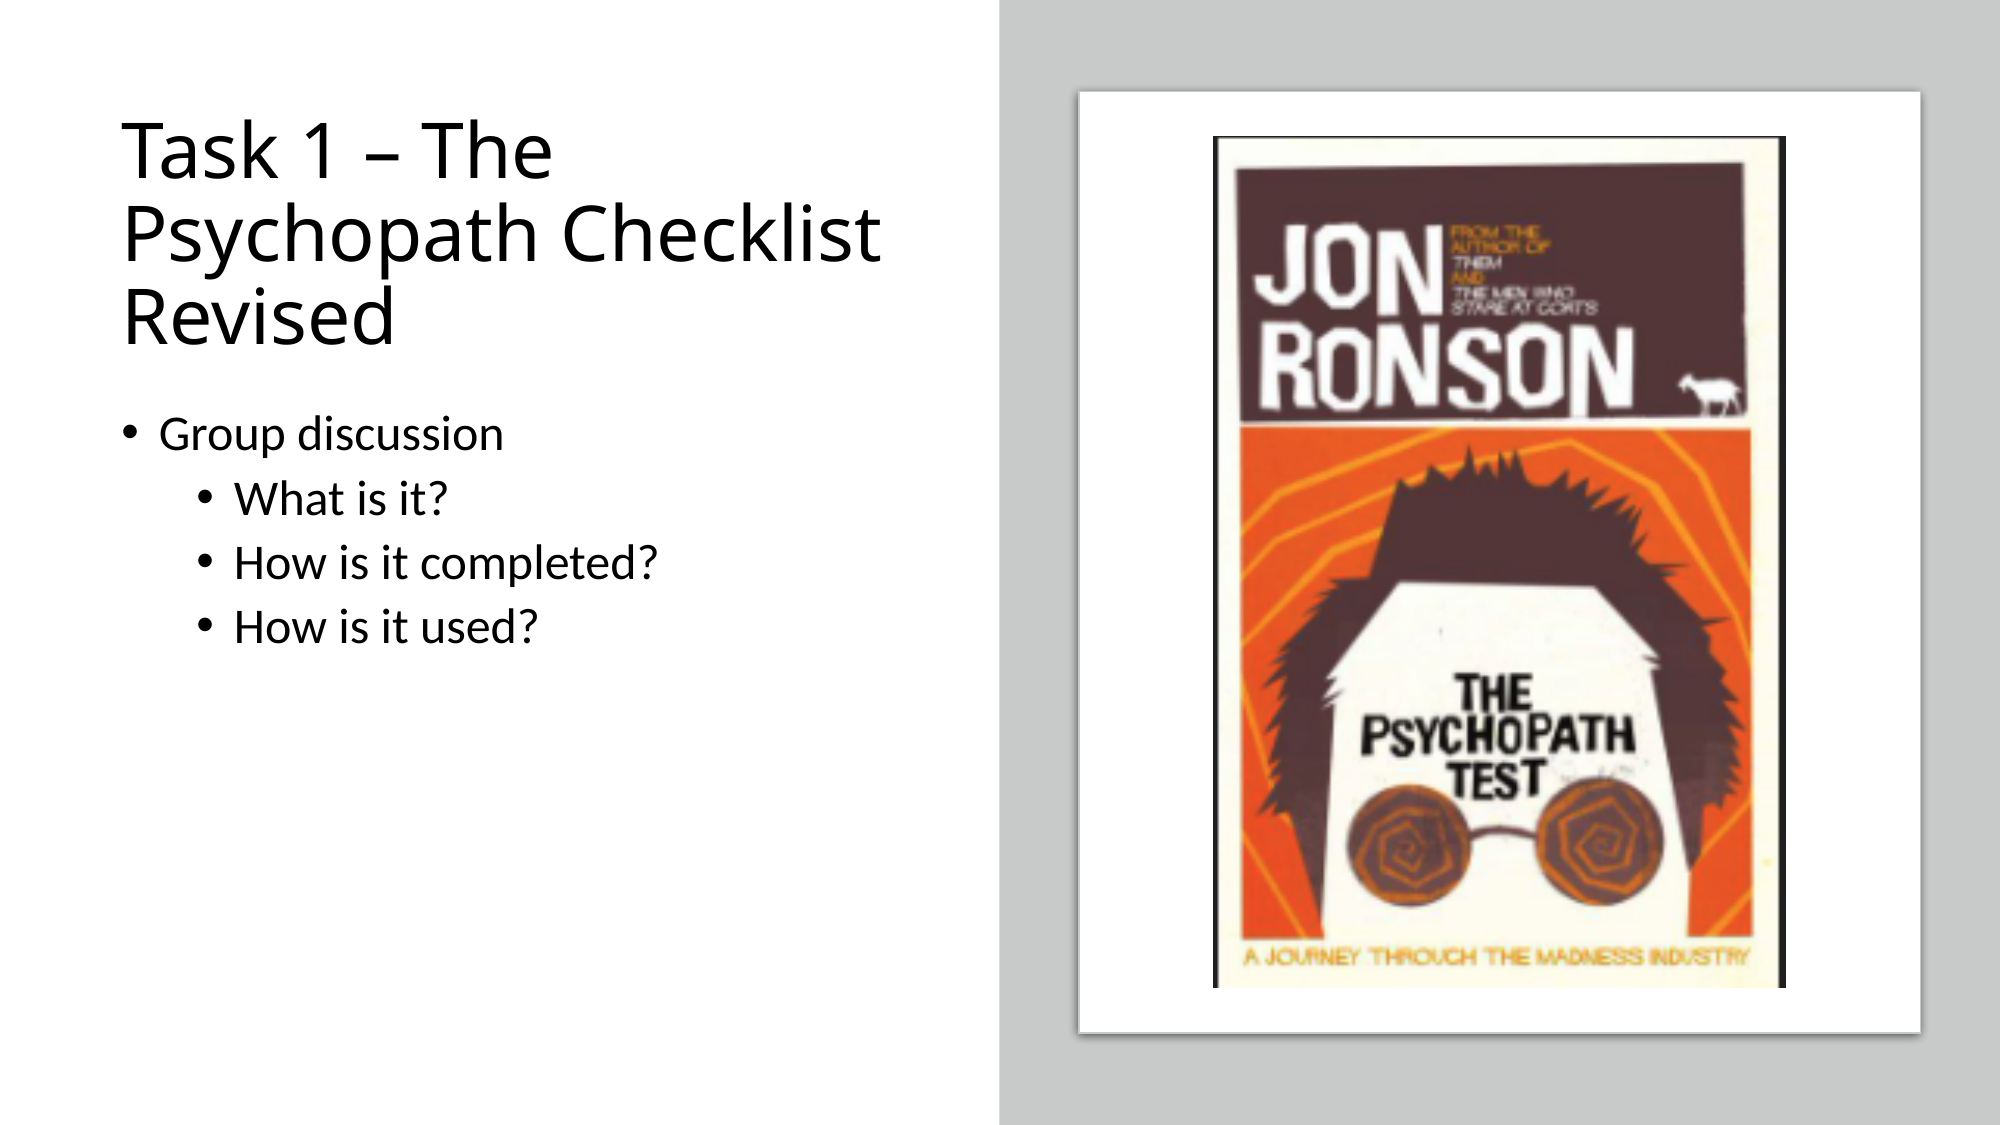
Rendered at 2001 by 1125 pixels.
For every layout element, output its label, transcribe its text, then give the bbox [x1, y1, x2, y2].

title Task 1 – The Psychopath Checklist Revised [106, 103, 918, 370]
text_box [1078, 90, 1922, 1034]
picture [1213, 136, 1786, 988]
list Group discussion What is it? How is it completed? How is it used? [106, 399, 918, 1021]
text_box [998, 0, 2000, 1125]
